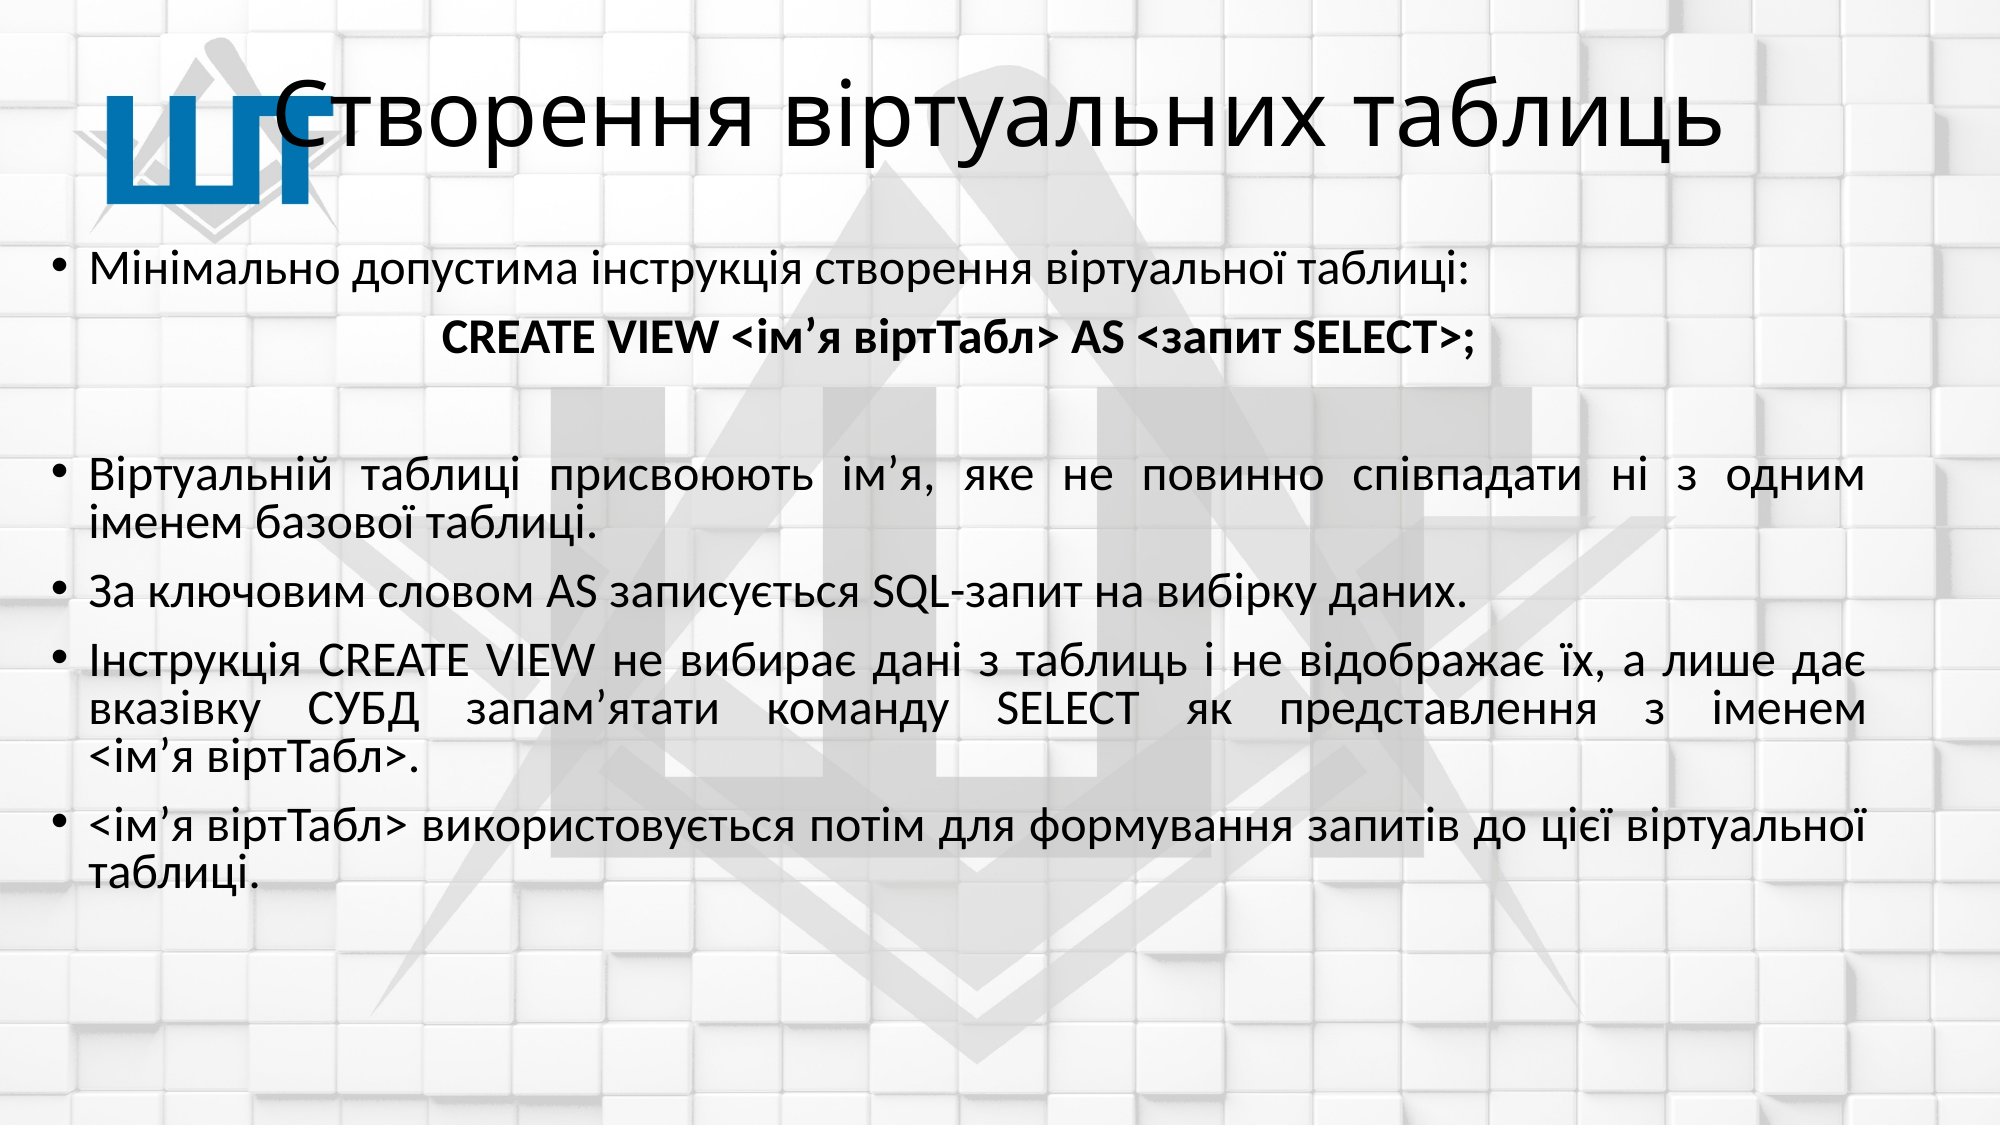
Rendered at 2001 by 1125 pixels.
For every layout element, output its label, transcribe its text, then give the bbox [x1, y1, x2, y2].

title Створення віртуальних таблиць [137, 59, 1863, 238]
list Мінімально допустима інструкція створення віртуальної таблиці: CREATE VIEW <ім’я віртТабл> AS <запит SELECT>; Віртуальній таблиці присвоюють ім’я, яке не повинно співпадати ні з одним іменем базової таблиці. За ключовим словом AS записується SQL-запит на вибірку даних. Інструкція CREATE VIEW не вибирає дані з таблиць і не відображає їх, а лише дає вказівку СУБД запам’ятати команду SELECT як представлення з іменем <ім’я віртТабл>. <ім’я віртТабл> використовується потім для формування запитів до цієї віртуальної таблиці. [36, 238, 1883, 952]
picture [0, 0, 2000, 1125]
